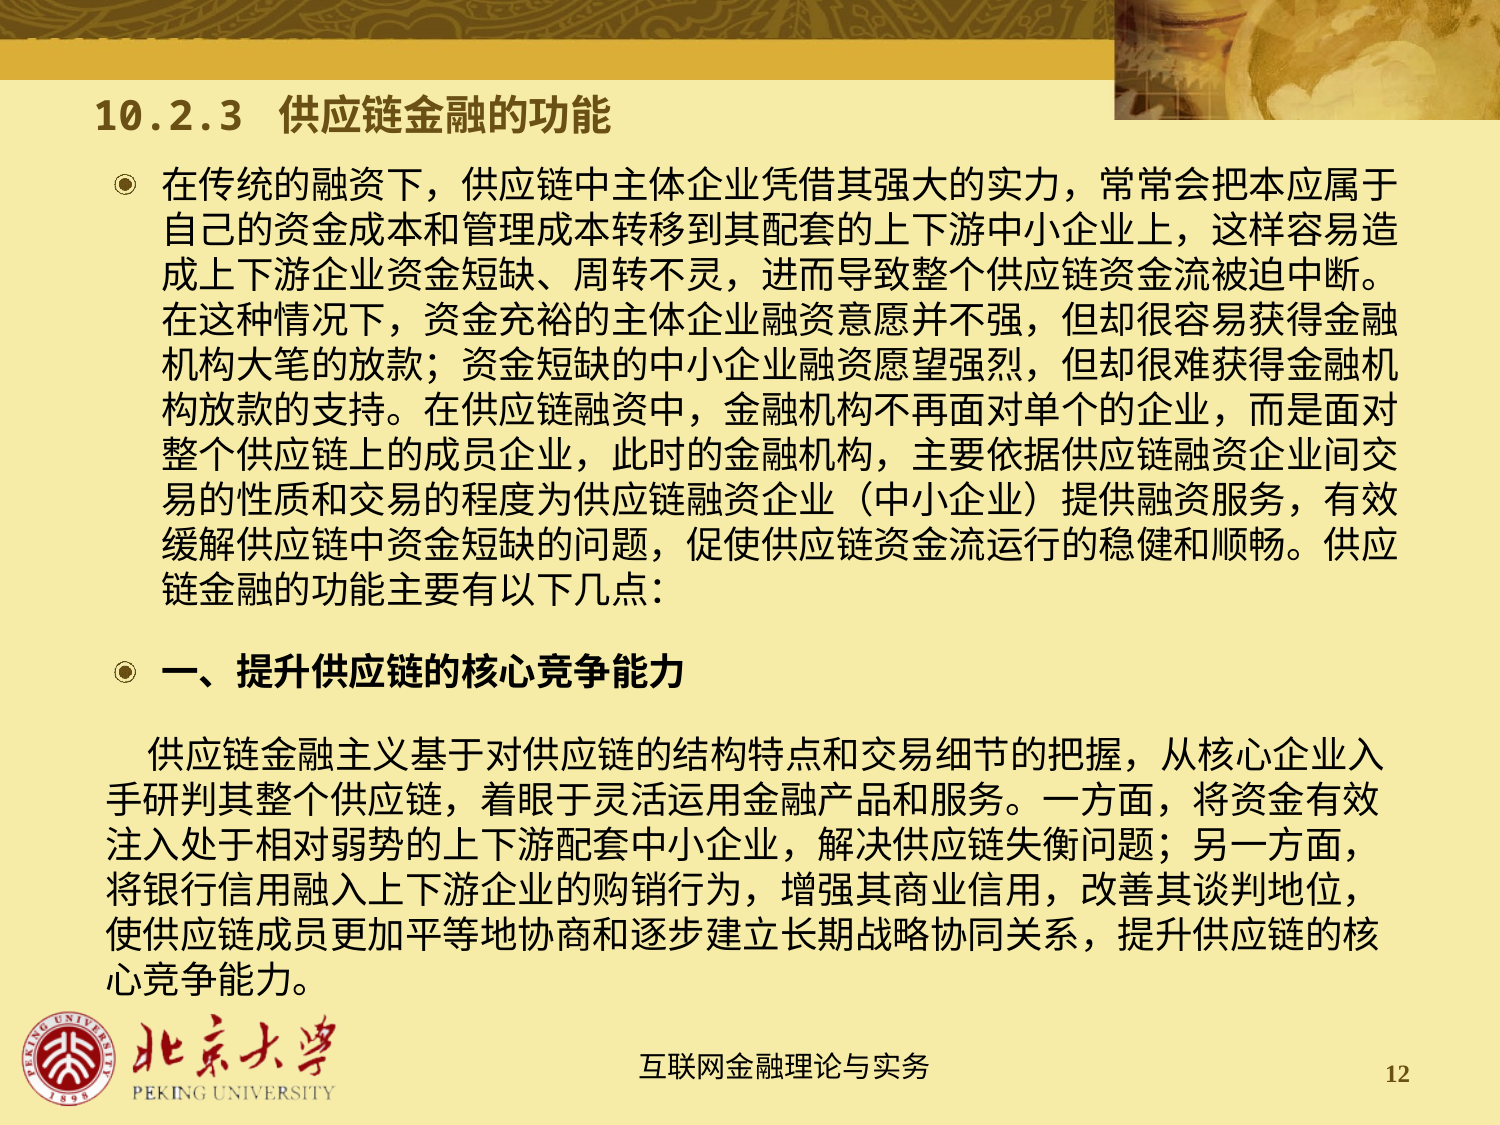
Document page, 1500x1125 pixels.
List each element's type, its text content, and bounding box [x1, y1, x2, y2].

text_box 在传统的融资下，供应链中主体企业凭借其强大的实力，常常会把本应属于自己的资金成本和管理成本转移到其配套的上下游中小企业上，这样容易造成上下游企业资金短缺、周转不灵，进而导致整个供应链资金流被迫中断。在这种情况下，资金充裕的主体企业融资意愿并不强，但却很容易获得金融机构大笔的放款；资金短缺的中小企业融资愿望强烈，但却很难获得金融机构放款的支持。在供应链融资中，金融机构不再面对单个的企业，而是面对整个供应链上的成员企业，此时的金融机构，主要依据供应链融资企业间交易的性质和交易的程度为供应链融资企业（中小企业）提供融资服务，有效缓解供应链中资金短缺的问题，促使供应链资金流运行的稳健和顺畅。供应链金融的功能主要有以下几点： 一、提升供应链的核心竞争能力 供应链金融主义基于对供应链的结构特点和交易细节的把握，从核心企业入手研判其整个供应链，着眼于灵活运用金融产品和服务。一方面，将资金有效注入处于相对弱势的上下游配套中小企业，解决供应链失衡问题；另一方面，将银行信用融入上下游企业的购销行为，增强其商业信用，改善其谈判地位，使供应链成员更加平等地协商和逐步建立长期战略协同关系，提升供应链的核心竞争能力。 [90, 153, 1425, 1053]
picture [19, 984, 339, 1109]
picture [104, 650, 145, 691]
slide_number 12 [1074, 1053, 1425, 1103]
title 10.2.3 供应链金融的功能 [78, 54, 1425, 173]
picture [0, 0, 1500, 120]
picture [104, 163, 145, 203]
